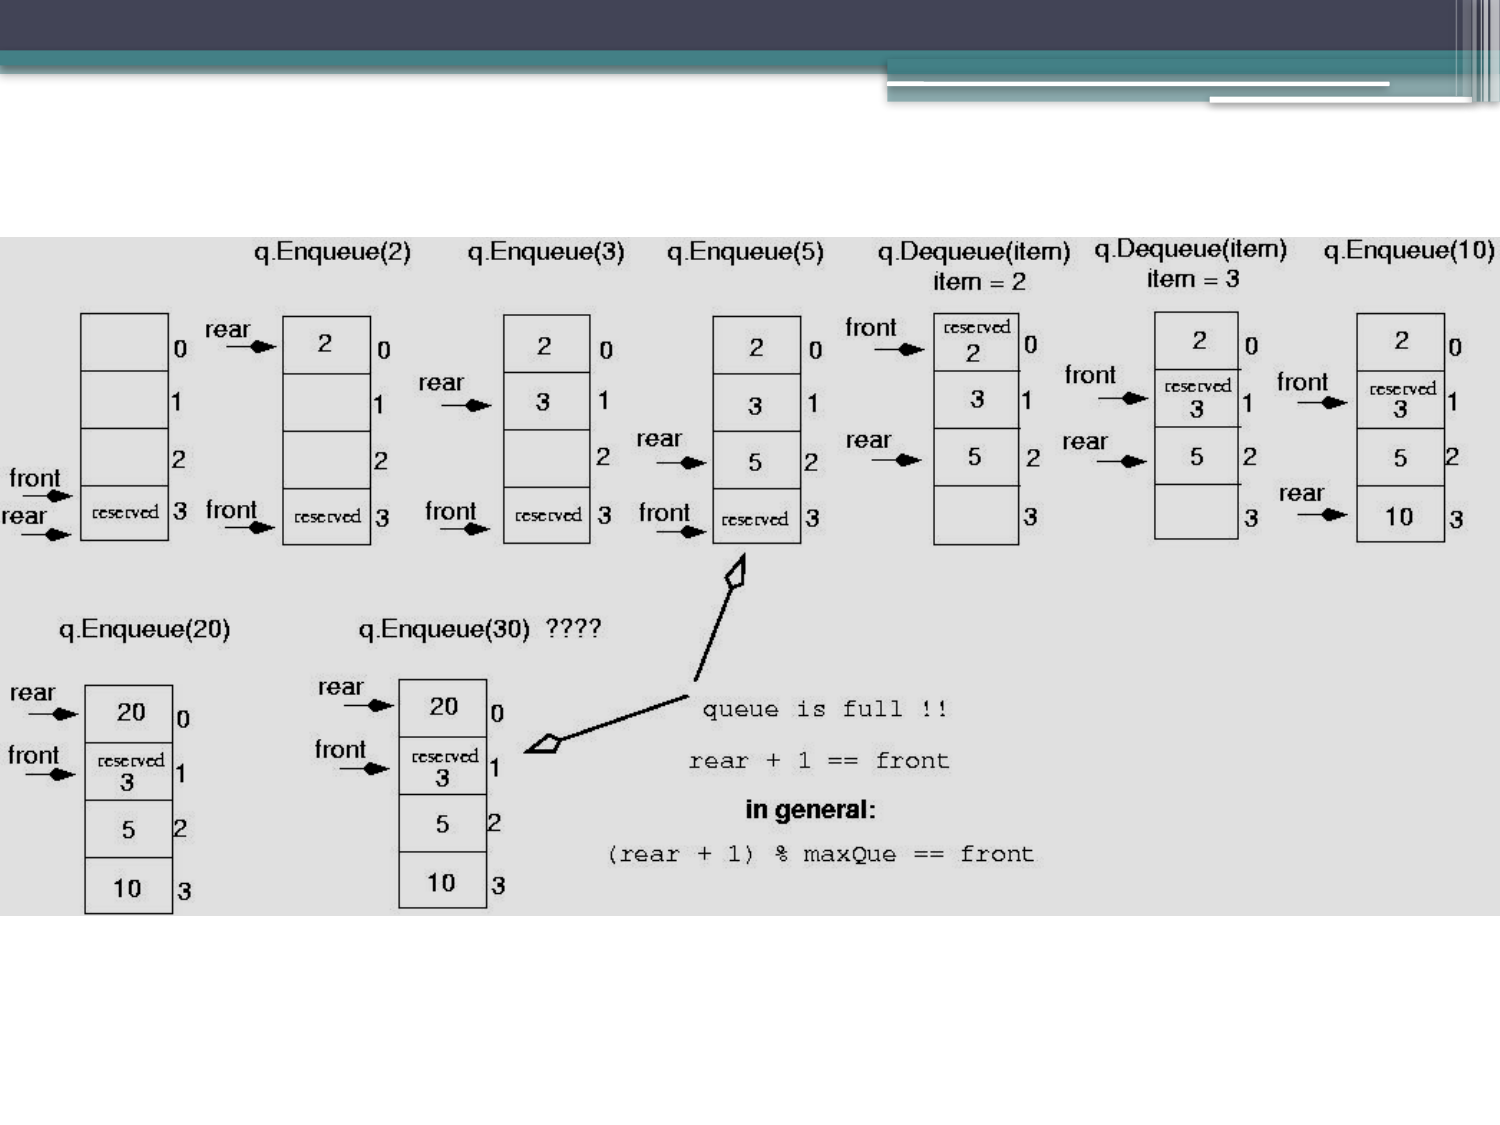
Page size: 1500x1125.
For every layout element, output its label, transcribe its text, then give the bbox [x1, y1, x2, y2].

text_box Initialize front and rear [375, 87, 1250, 193]
picture [0, 237, 1500, 916]
